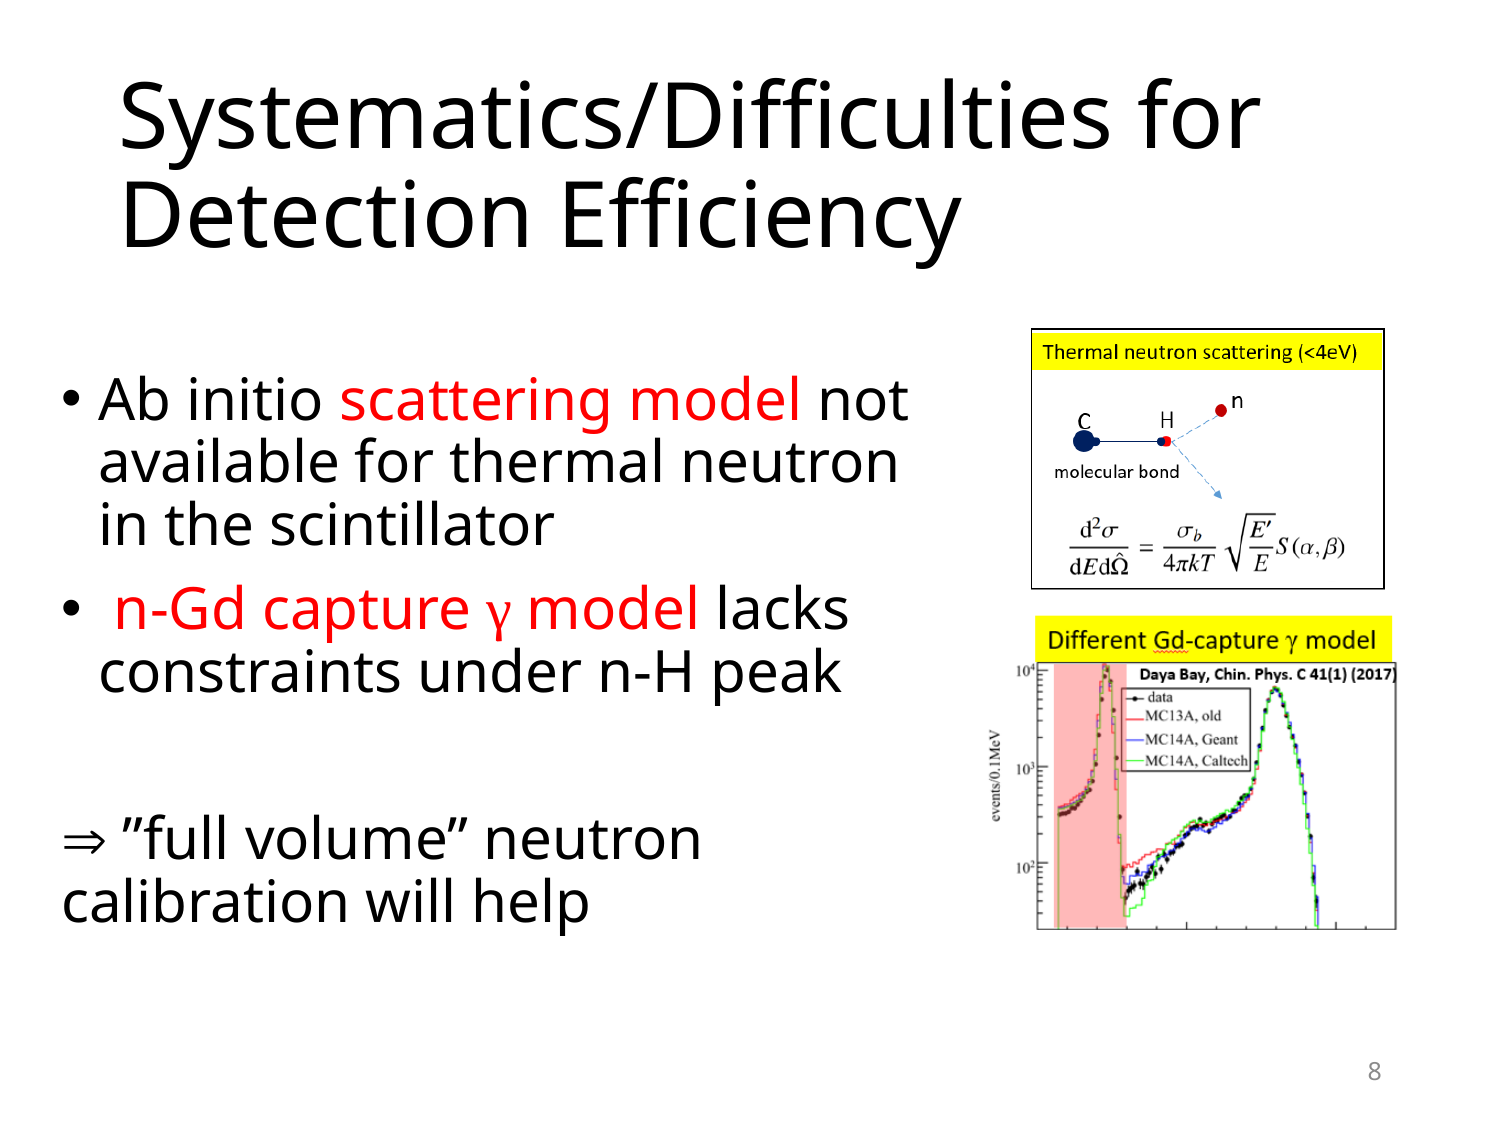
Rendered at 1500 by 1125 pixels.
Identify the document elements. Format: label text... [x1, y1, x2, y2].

title Systematics/Difficulties for Detection Efficiency [103, 59, 1397, 278]
slide_number 8 [1059, 1042, 1397, 1103]
picture [967, 322, 1412, 942]
list Ab initio scattering model not available for thermal neutron in the scintillator n-Gd capture γ model lacks constraints under n-H peak  ”full volume” neutron calibration will help [46, 362, 954, 1103]
